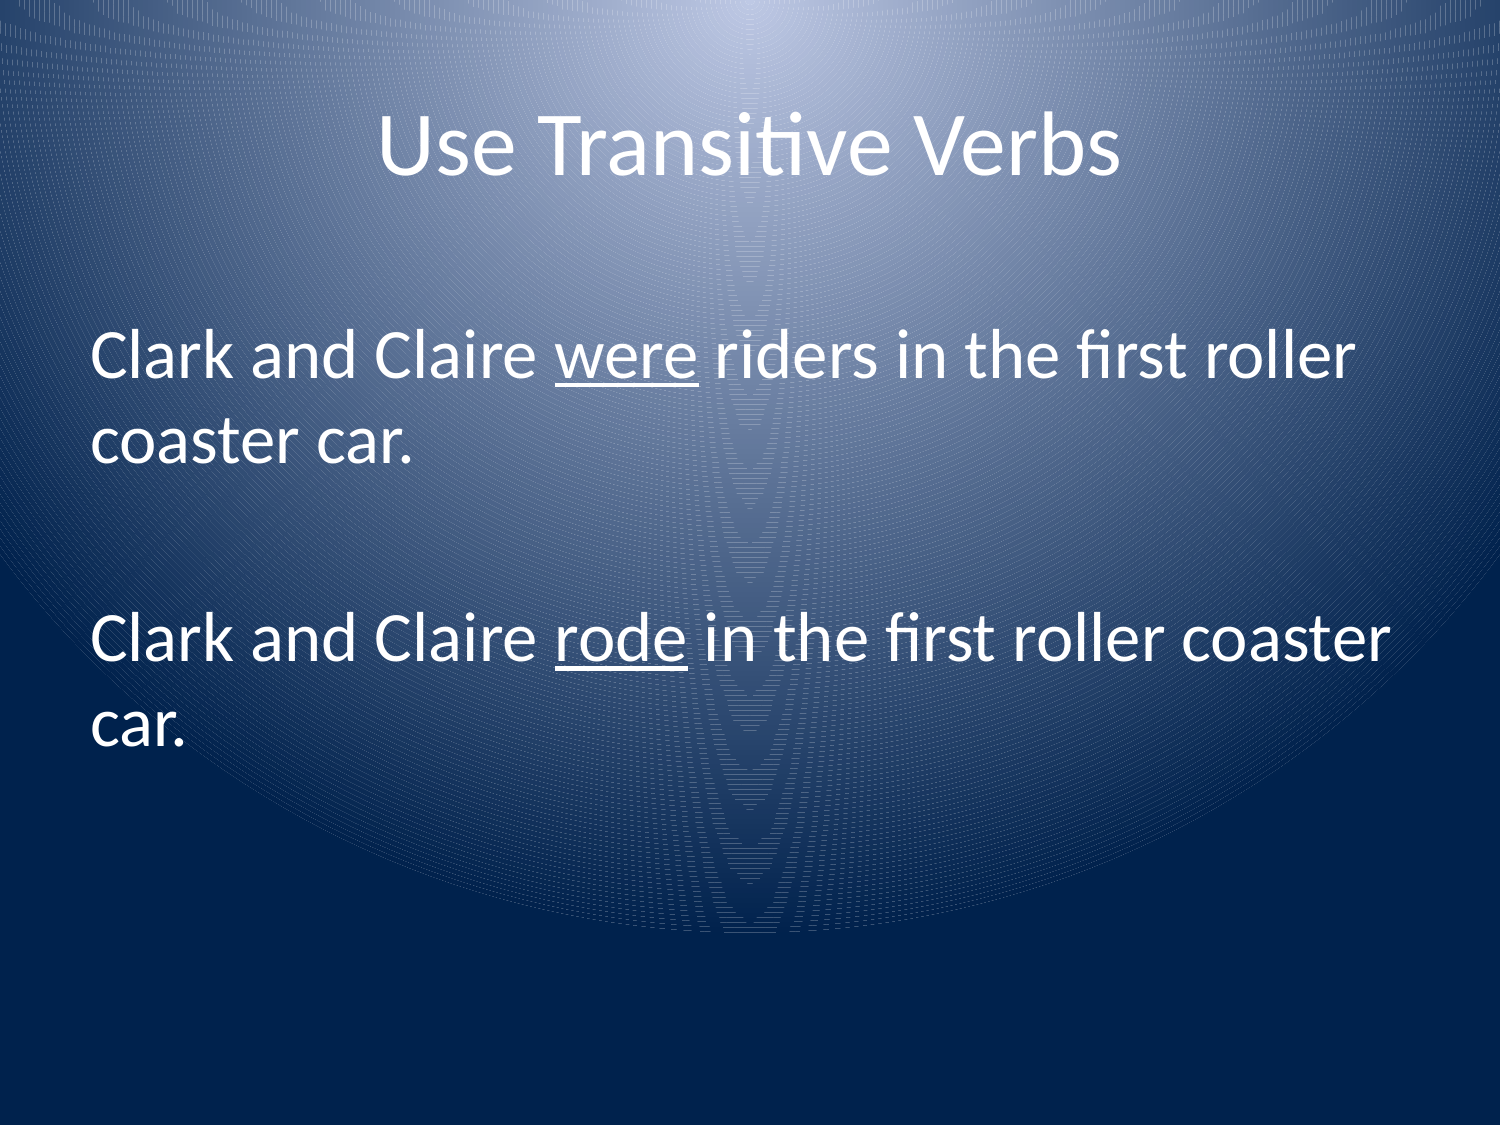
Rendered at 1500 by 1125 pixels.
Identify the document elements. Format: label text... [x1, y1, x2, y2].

title Use Transitive Verbs [74, 44, 1426, 233]
list Clark and Claire were riders in the first roller coaster car. Clark and Claire rode in the first roller coaster car. [74, 299, 1426, 1043]
